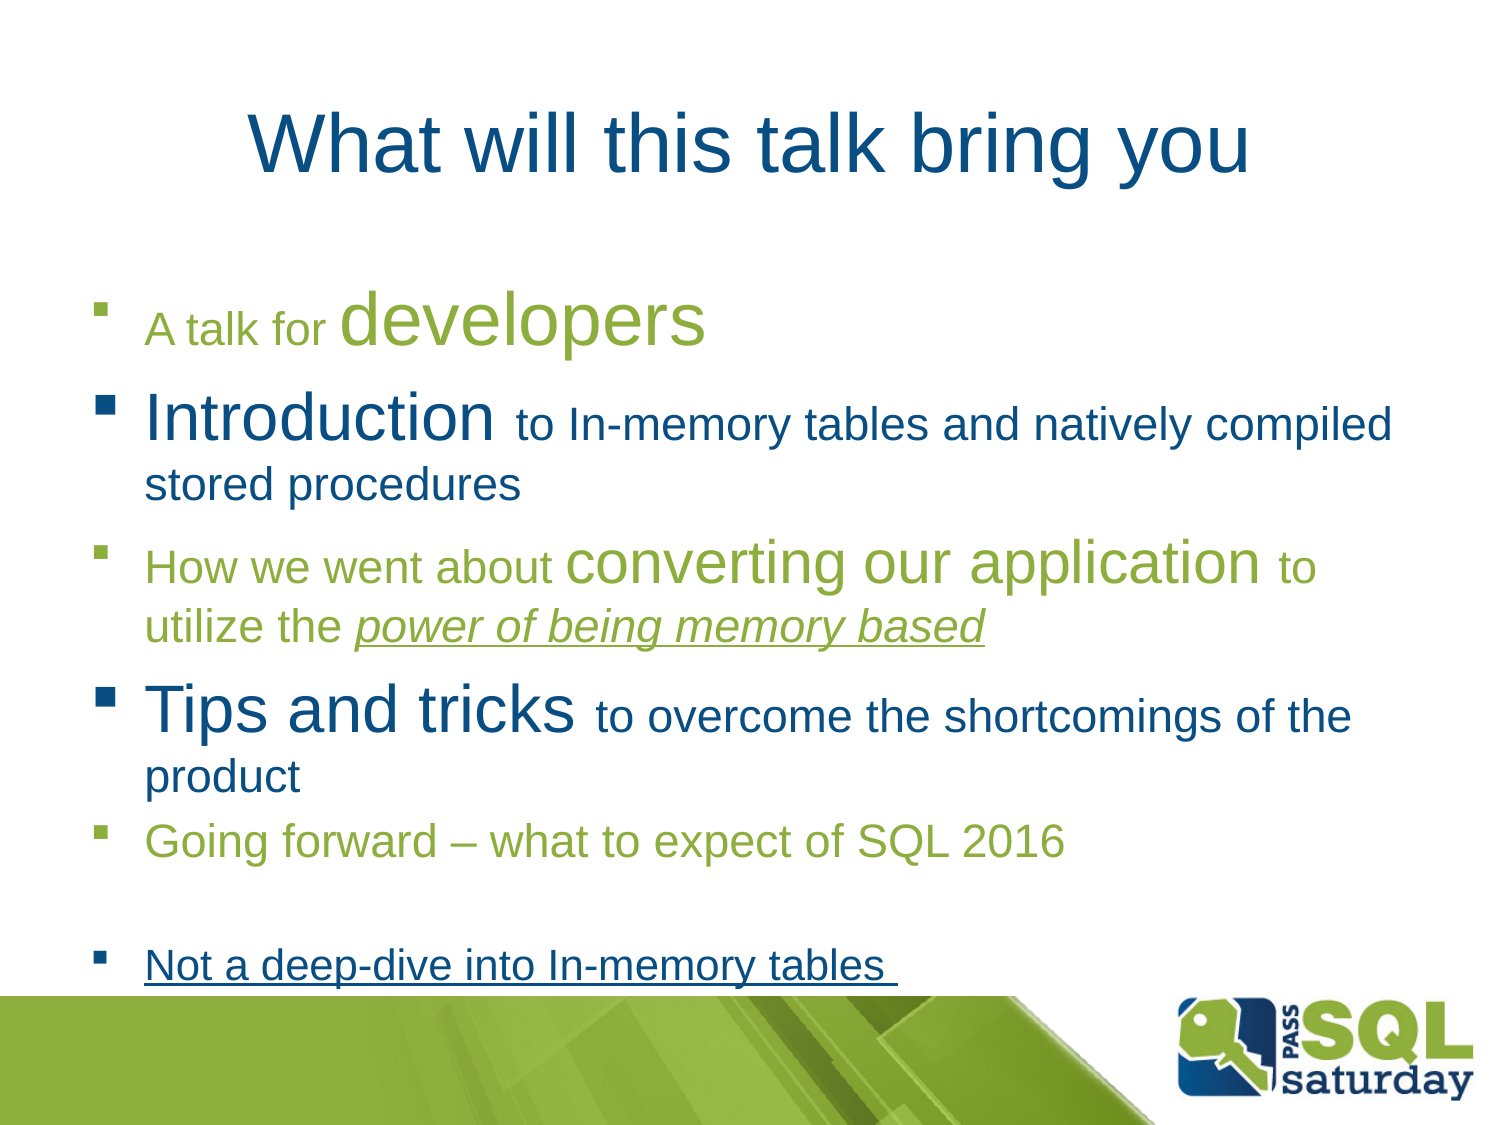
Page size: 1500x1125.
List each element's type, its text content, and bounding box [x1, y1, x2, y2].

list A talk for developers Introduction to In-memory tables and natively compiled stored procedures How we went about converting our application to utilize the power of being memory based Tips and tricks to overcome the shortcomings of the product Going forward – what to expect of SQL 2016 Not a deep-dive into In-memory tables [75, 262, 1425, 1005]
title What will this talk bring you [75, 45, 1425, 233]
picture [0, 969, 1483, 1125]
